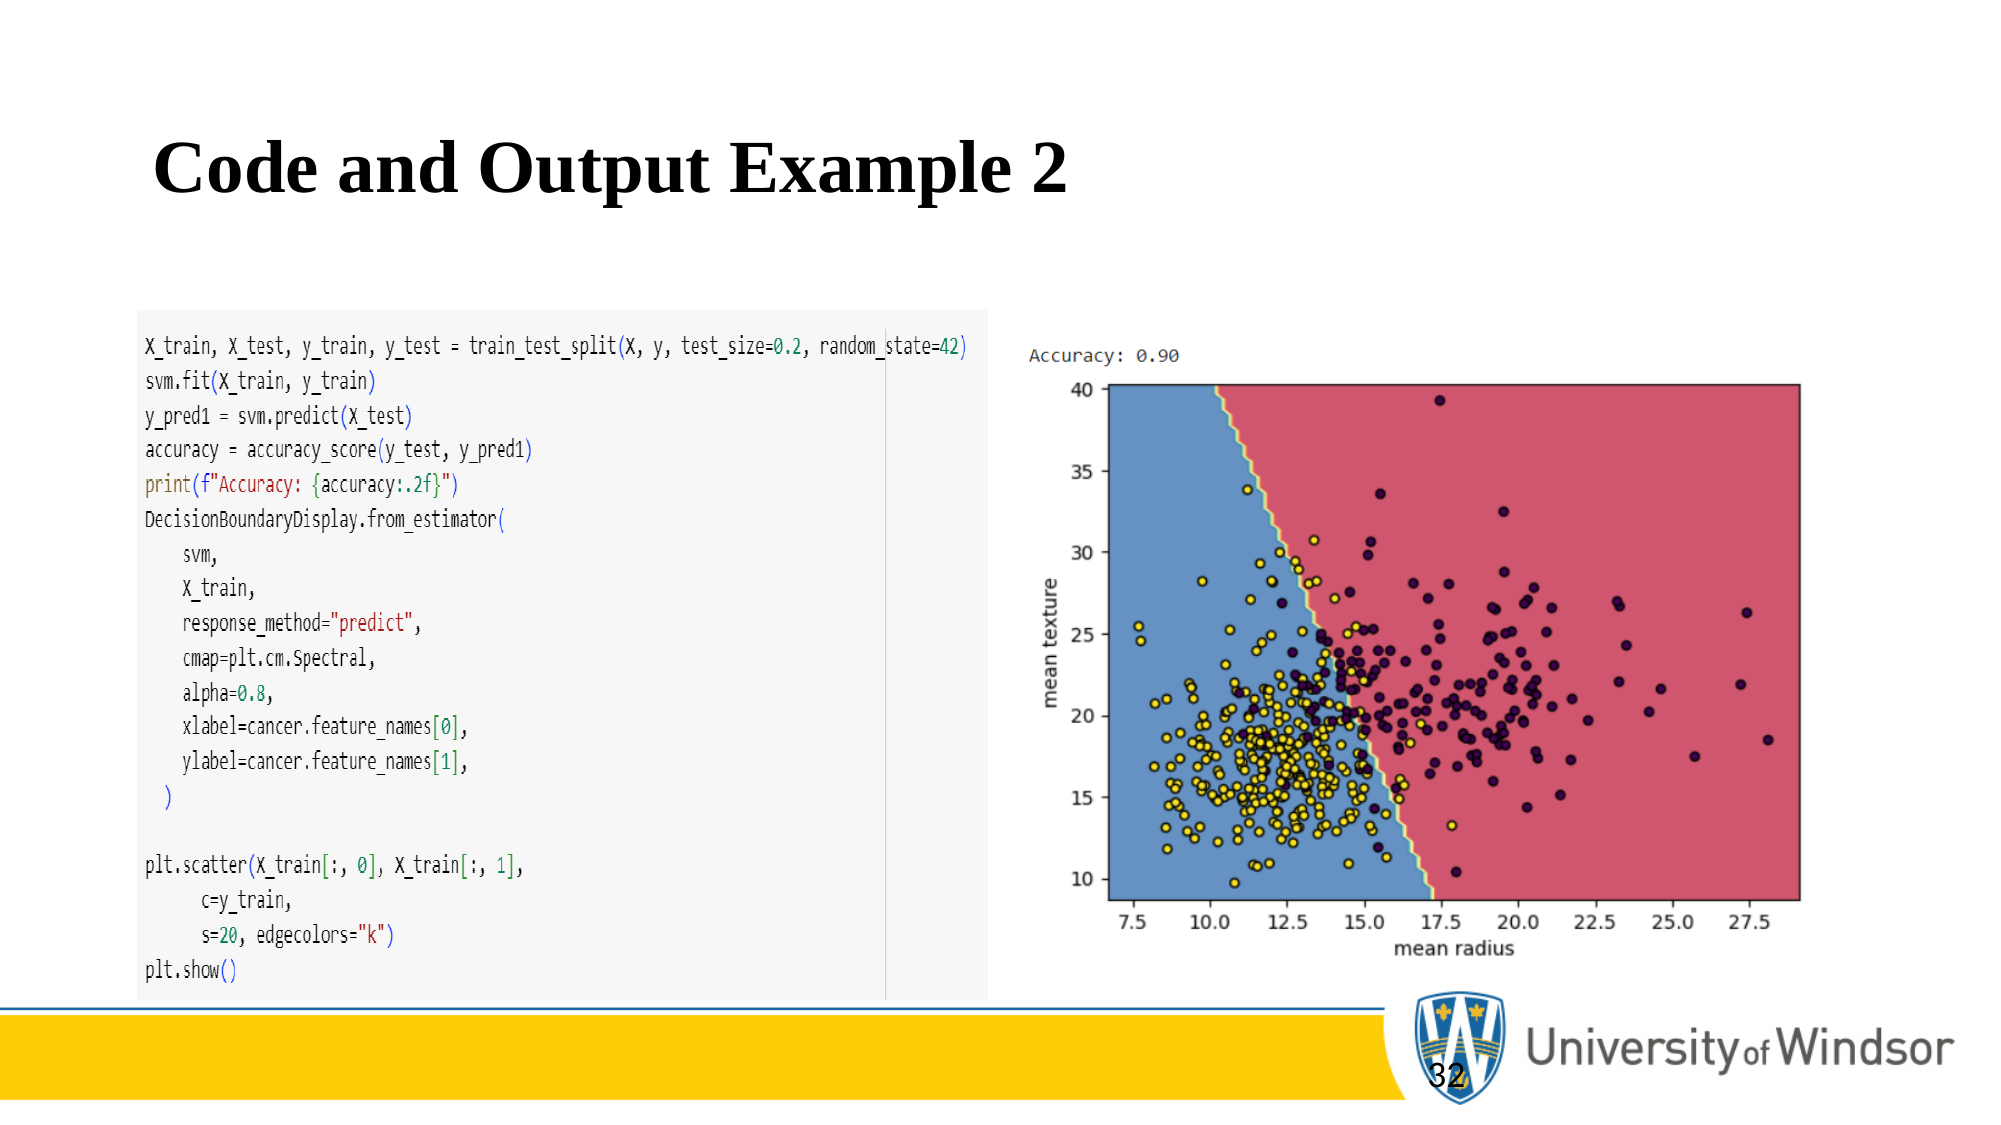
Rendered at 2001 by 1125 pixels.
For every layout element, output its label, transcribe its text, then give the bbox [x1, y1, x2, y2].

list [1012, 334, 1863, 978]
slide_number 32 [1412, 1042, 1863, 1103]
title Code and Output Example 2 [137, 59, 1863, 278]
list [137, 299, 988, 1000]
picture [0, 974, 2000, 1125]
